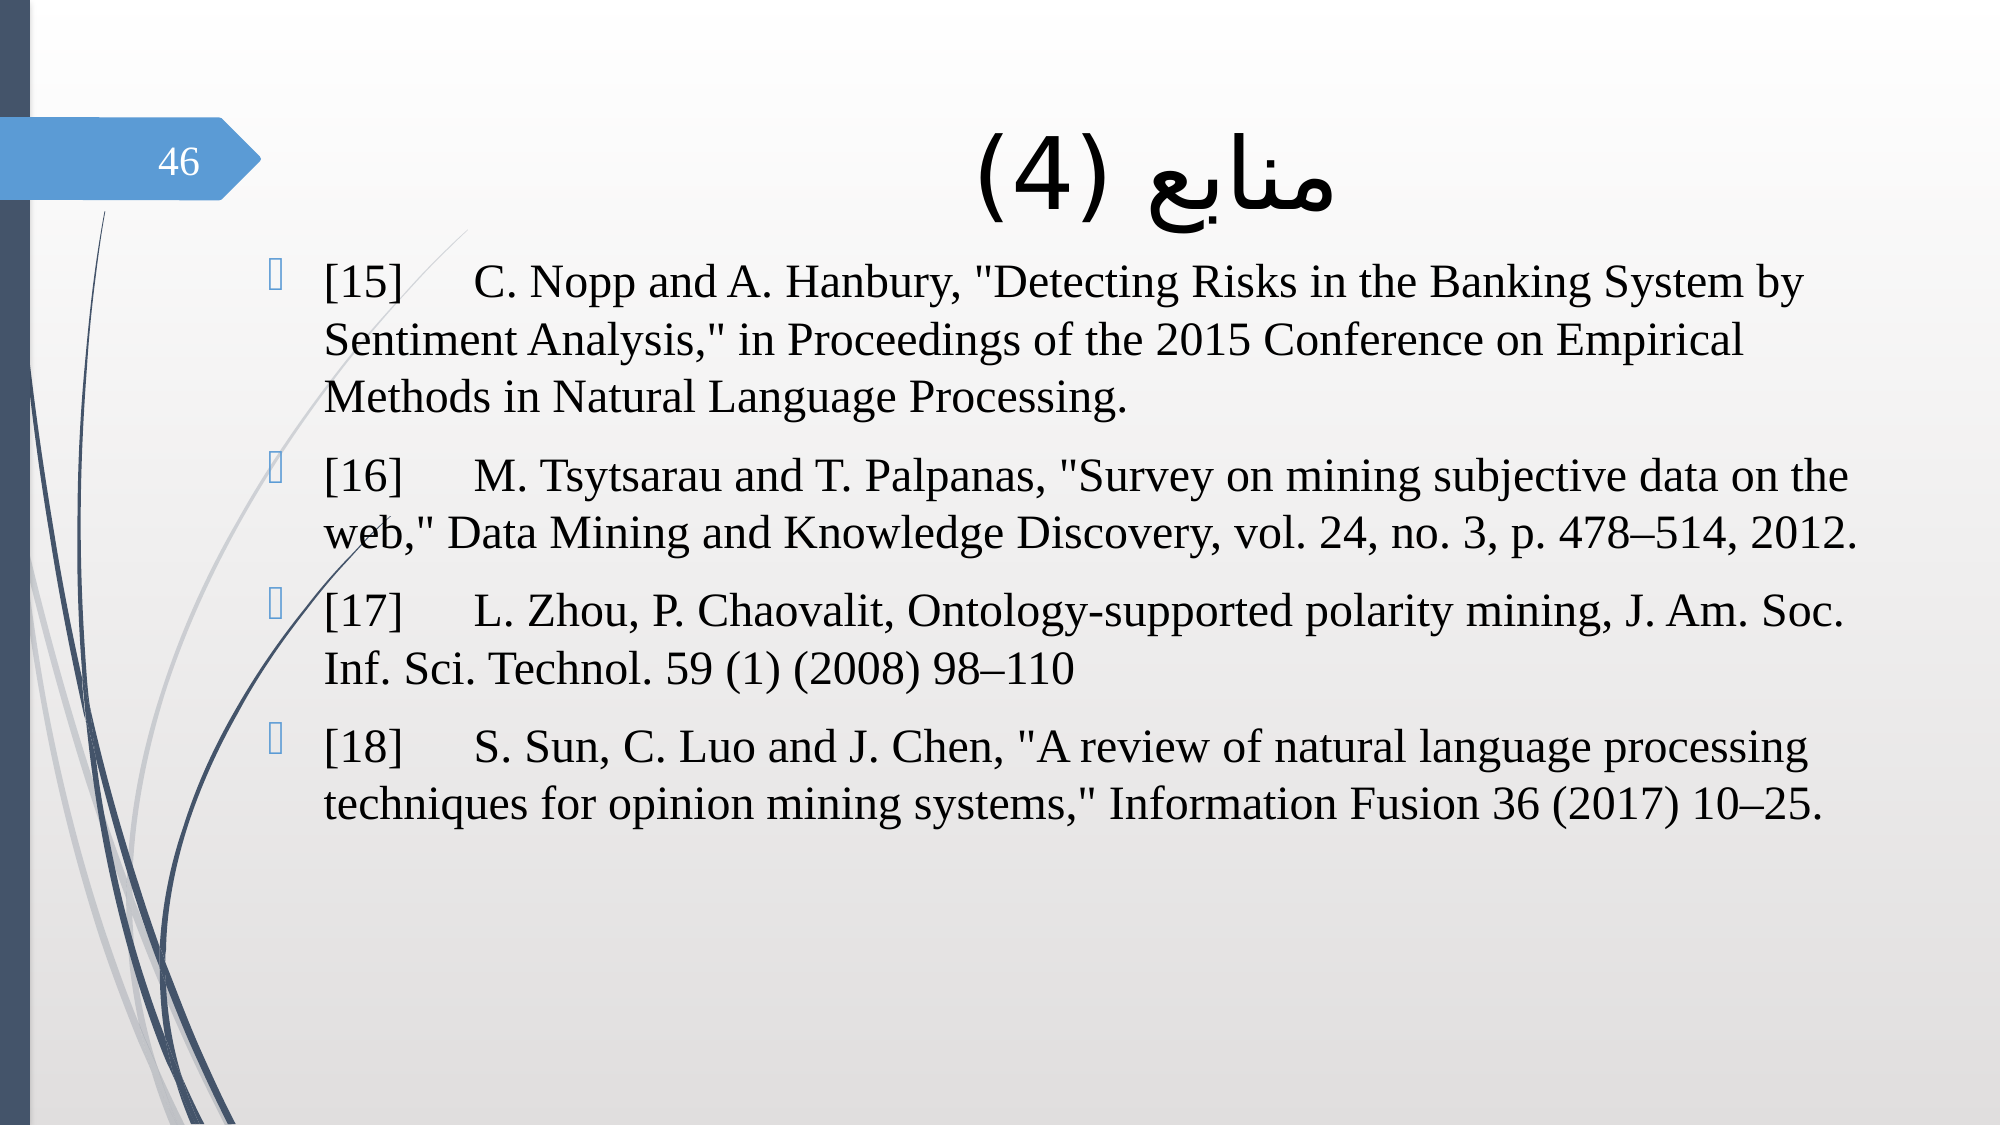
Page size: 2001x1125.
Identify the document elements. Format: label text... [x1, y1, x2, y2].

list [15] C. Nopp and A. Hanbury, "Detecting Risks in the Banking System by Sentiment Analysis," in Proceedings of the 2015 Conference on Empirical Methods in Natural Language Processing. [16] M. Tsytsarau and T. Palpanas, "Survey on mining subjective data on the web," Data Mining and Knowledge Discovery, vol. 24, no. 3, p. 478–514, 2012. [17] L. Zhou, P. Chaovalit, Ontology-supported polarity mining, J. Am. Soc. Inf. Sci. Technol. 59 (1) (2008) 98–110 [18] S. Sun, C. Luo and J. Chen, "A review of natural language processing techniques for opinion mining systems," Information Fusion 36 (2017) 10–25. [252, 242, 1888, 863]
title منابع (4) [425, 102, 1888, 242]
slide_number 46 [87, 129, 216, 190]
